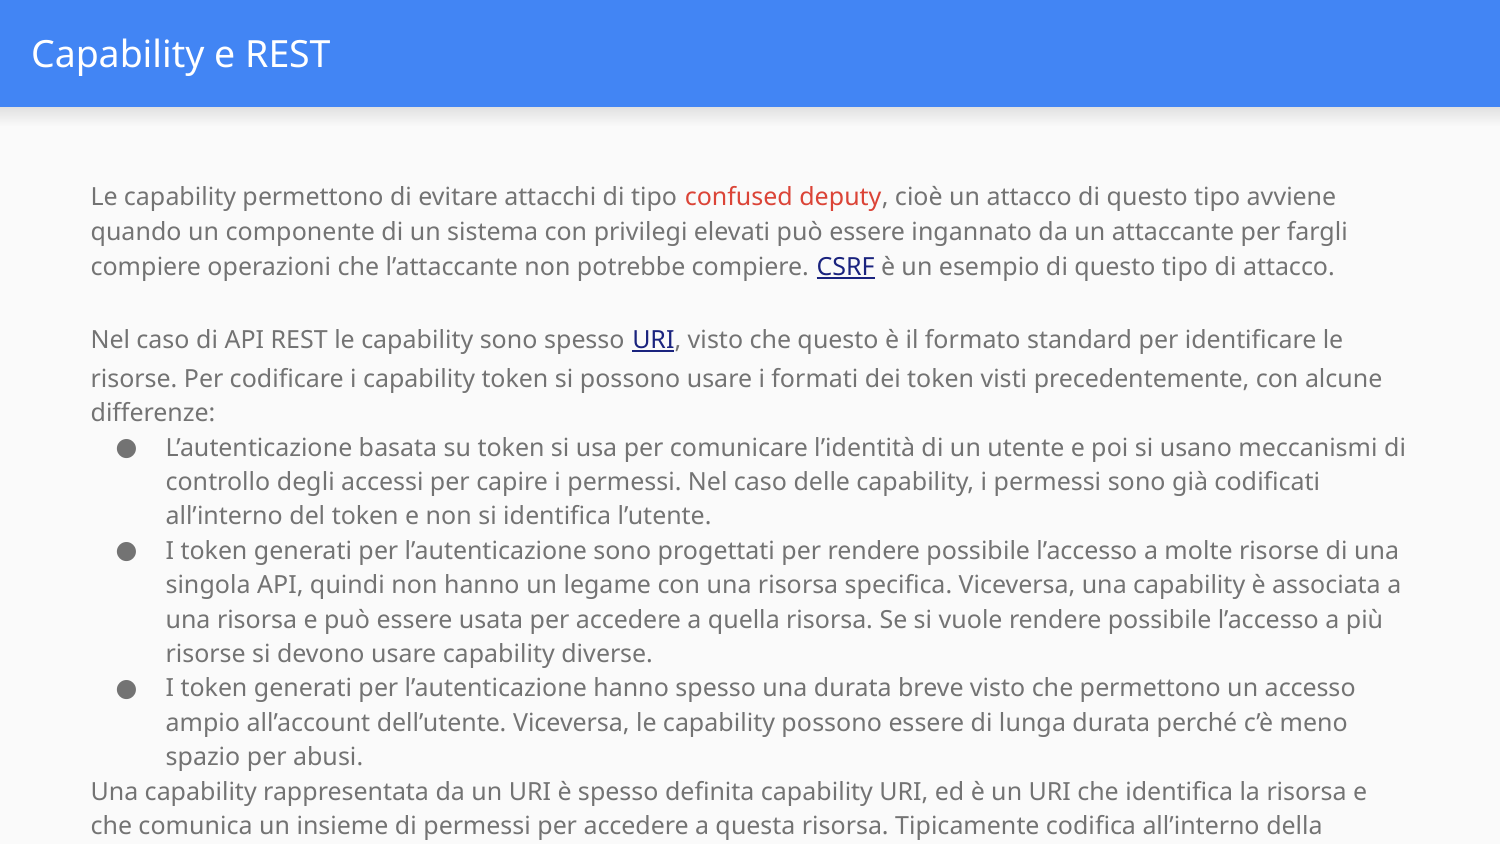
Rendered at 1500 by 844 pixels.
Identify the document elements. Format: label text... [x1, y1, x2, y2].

list Le capability permettono di evitare attacchi di tipo confused deputy, cioè un attacco di questo tipo avviene quando un componente di un sistema con privilegi elevati può essere ingannato da un attaccante per fargli compiere operazioni che l’attaccante non potrebbe compiere. CSRF è un esempio di questo tipo di attacco. Nel caso di API REST le capability sono spesso URI, visto che questo è il formato standard per identificare le risorse. Per codificare i capability token si possono usare i formati dei token visti precedentemente, con alcune differenze: L’autenticazione basata su token si usa per comunicare l’identità di un utente e poi si usano meccanismi di controllo degli accessi per capire i permessi. Nel caso delle capability, i permessi sono già codificati all’interno del token e non si identifica l’utente. I token generati per l’autenticazione sono progettati per rendere possibile l’accesso a molte risorse di una singola API, quindi non hanno un legame con una risorsa specifica. Viceversa, una capability è associata a una risorsa e può essere usata per accedere a quella risorsa. Se si vuole rendere possibile l’accesso a più risorse si devono usare capability diverse. I token generati per l’autenticazione hanno spesso una durata breve visto che permettono un accesso ampio all’account dell’utente. Viceversa, le capability possono essere di lunga durata perché c’è meno spazio per abusi. Una capability rappresentata da un URI è spesso definita capability URI, ed è un URI che identifica la risorsa e che comunica un insieme di permessi per accedere a questa risorsa. Tipicamente codifica all’interno della struttura dell’URI un token non indovinabile. [75, 161, 1425, 826]
title Capability e REST [16, 2, 1464, 102]
